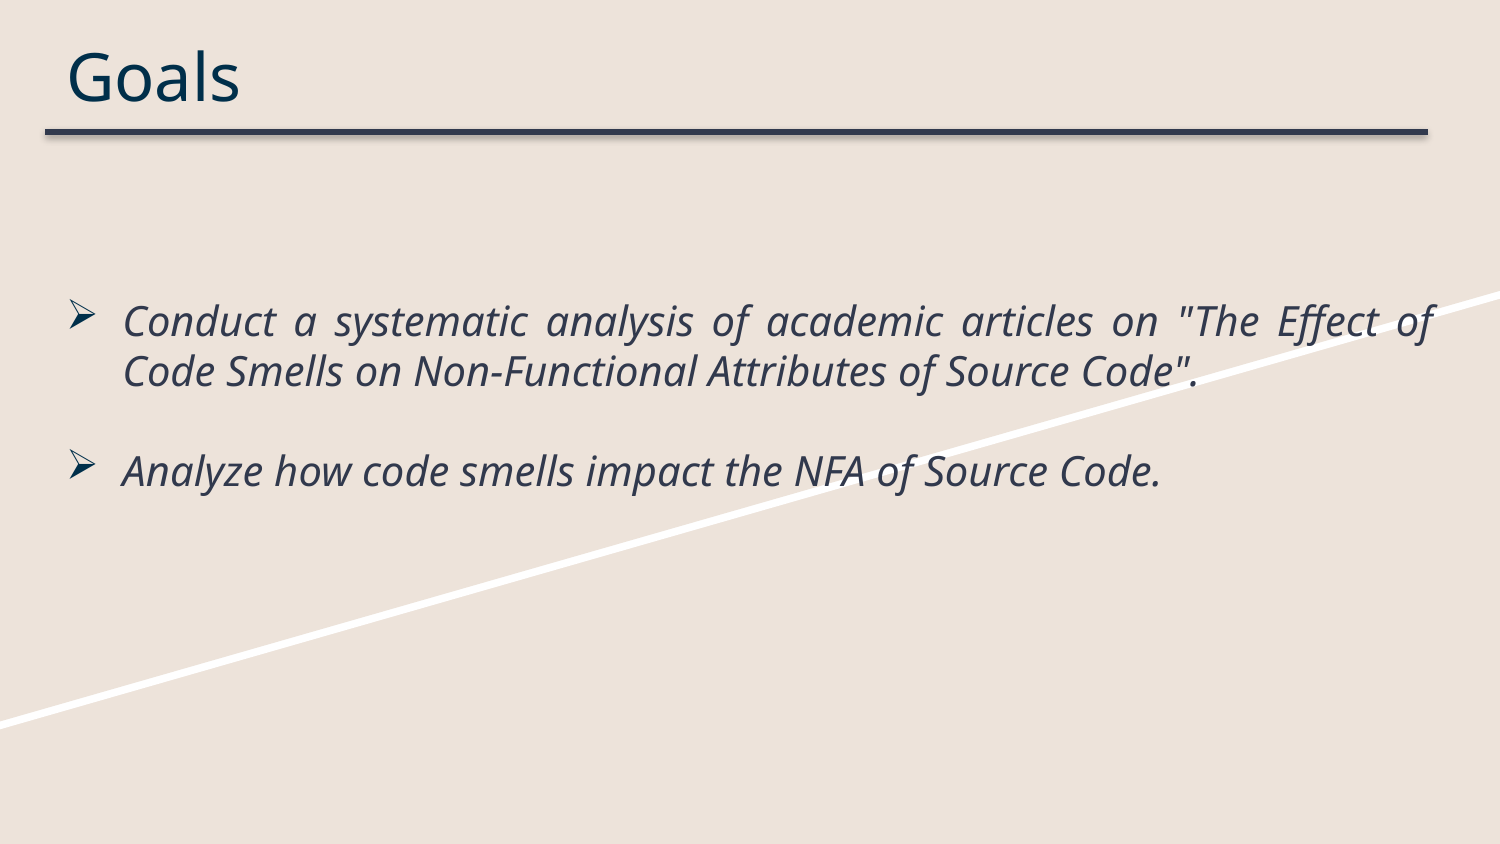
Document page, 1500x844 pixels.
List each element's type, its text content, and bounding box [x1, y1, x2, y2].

title Goals Conduct a systematic analysis of academic articles on "The Effect of Code Smells on Non-Functional Attributes of Source Code". Analyze how code smells impact the NFA of Source Code. [51, 19, 1449, 231]
